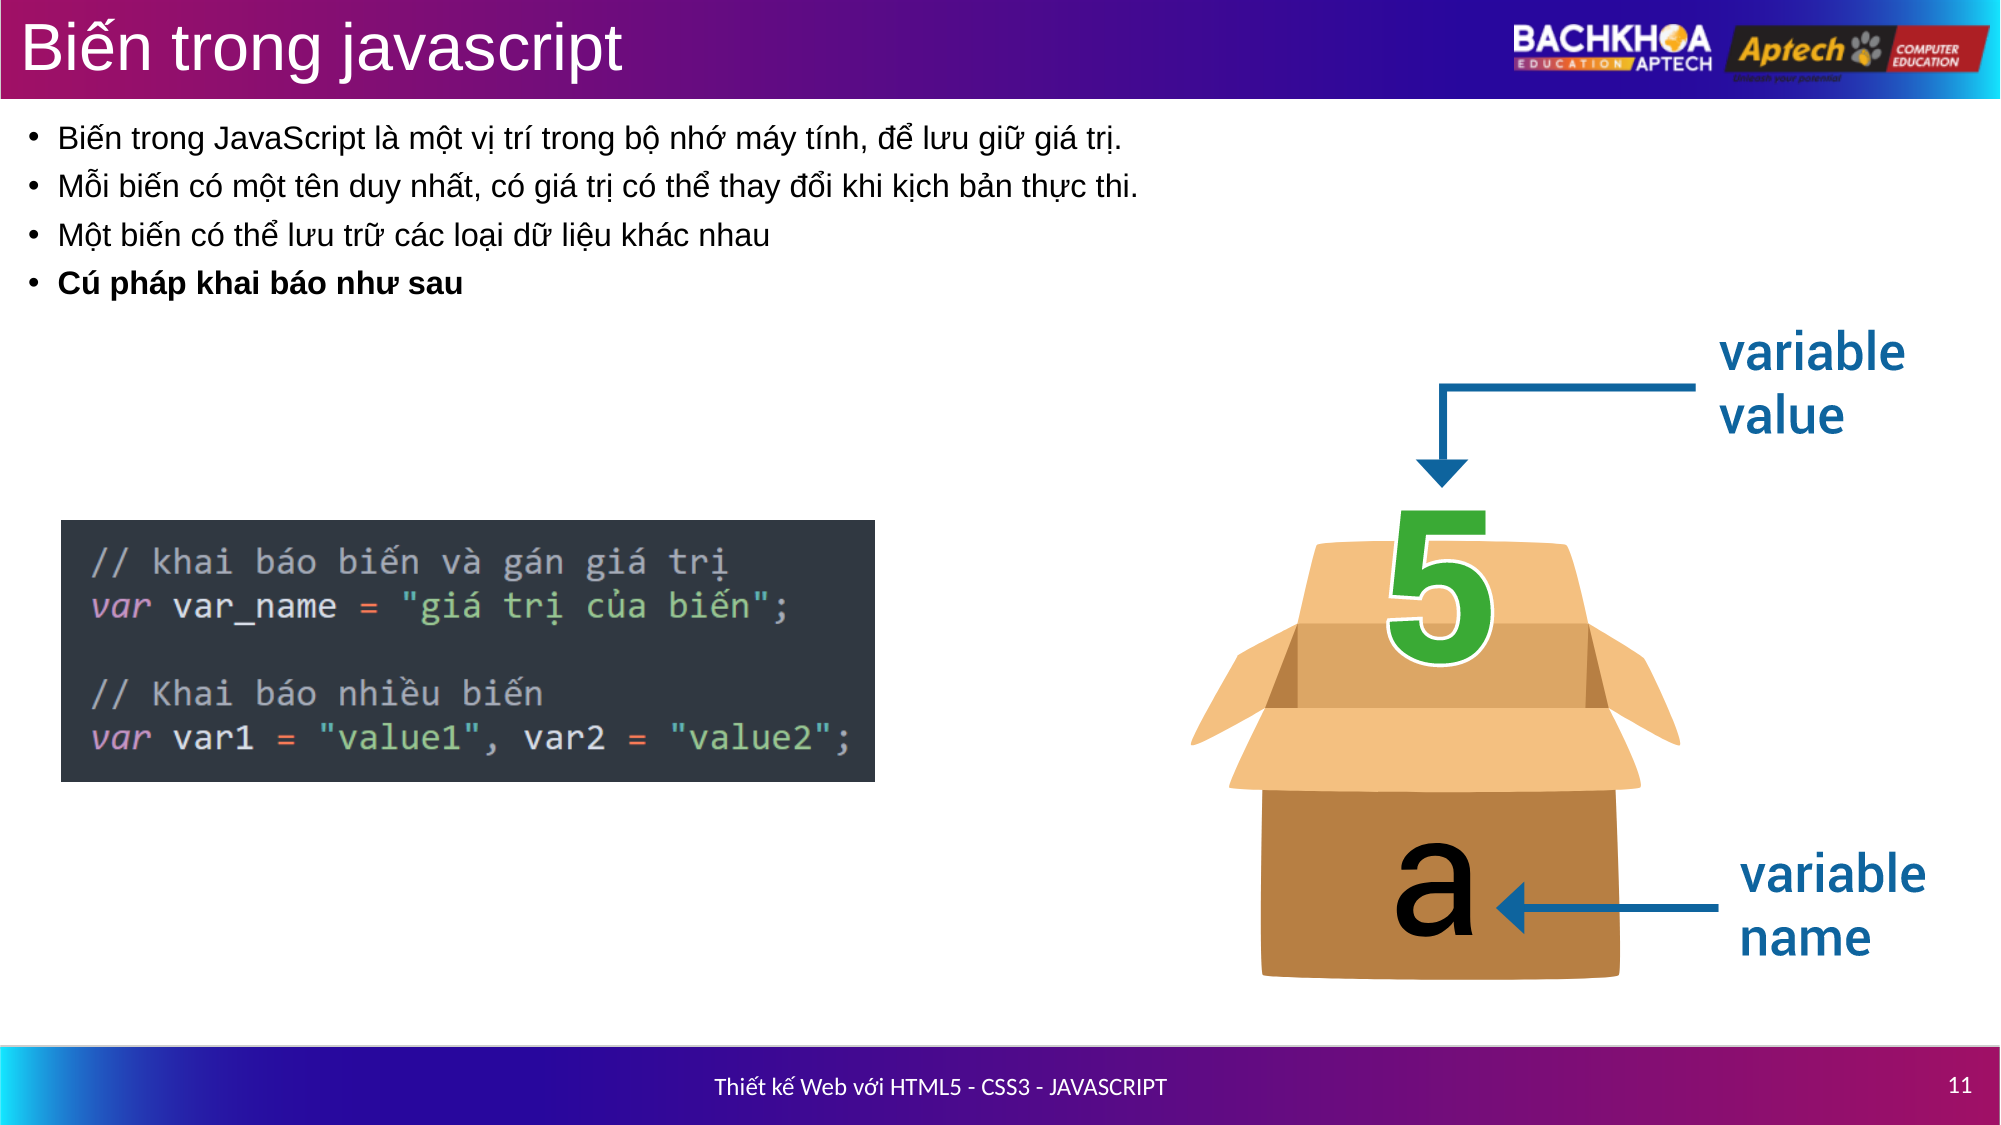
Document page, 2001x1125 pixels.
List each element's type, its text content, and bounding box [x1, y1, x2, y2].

slide_number ‹#› [1877, 1053, 1988, 1114]
picture [1179, 297, 1952, 1013]
list Biến trong JavaScript là một vị trí trong bộ nhớ máy tính, để lưu giữ giá trị. Mỗi biến có một tên duy nhất, có giá trị có thể thay đổi khi kịch bản thực thi. Một biến có thể lưu trữ các loại dữ liệu khác nhau Cú pháp khai báo như sau [3, 113, 1988, 408]
title Biến trong javascript [4, 5, 1990, 93]
footer Thiết kế Web với HTML5 - CSS3 - JAVASCRIPT [17, 1055, 1865, 1116]
picture [61, 519, 875, 782]
picture [0, 1045, 2000, 1125]
picture [0, 0, 2001, 99]
